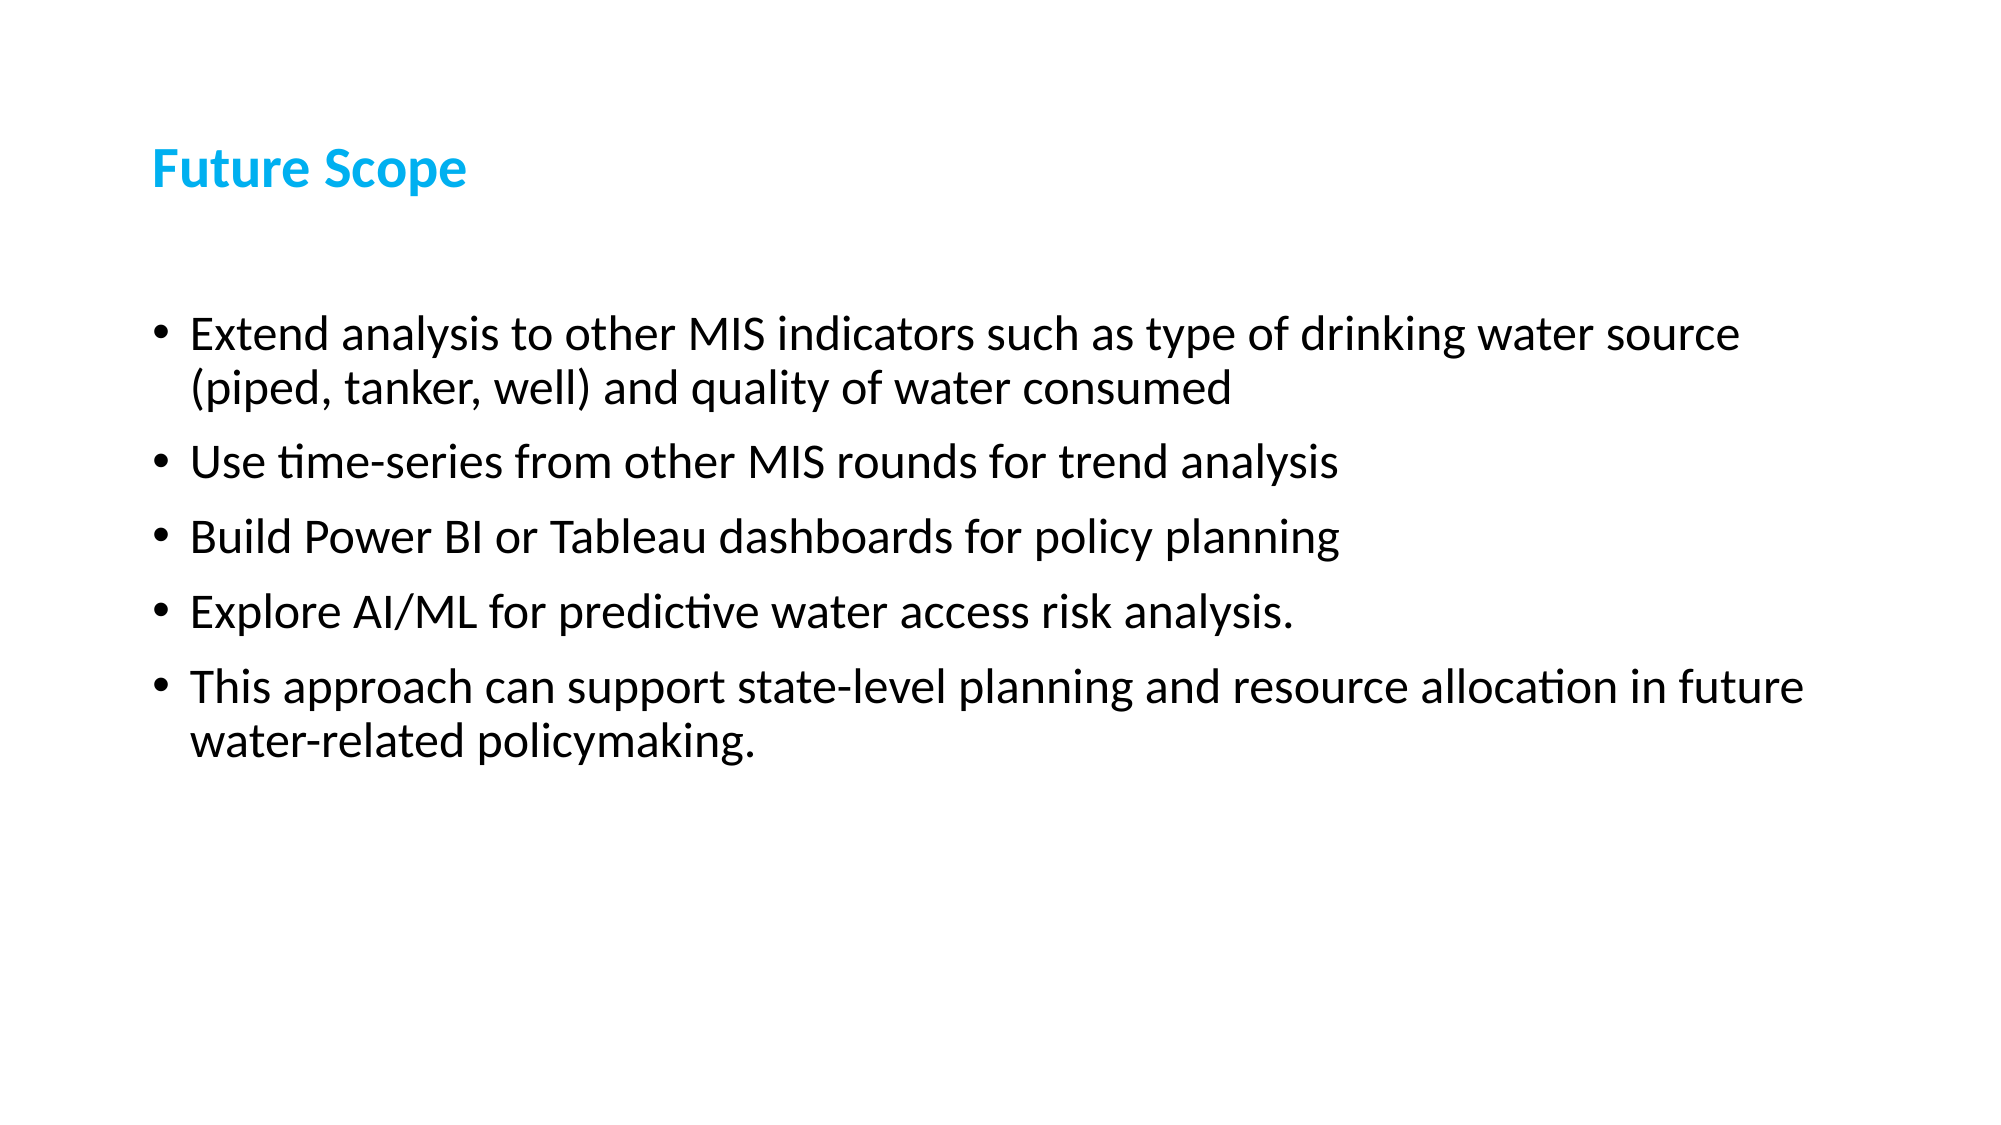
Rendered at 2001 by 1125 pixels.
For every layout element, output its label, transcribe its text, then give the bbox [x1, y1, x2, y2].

list Extend analysis to other MIS indicators such as type of drinking water source (piped, tanker, well) and quality of water consumed Use time-series from other MIS rounds for trend analysis Build Power BI or Tableau dashboards for policy planning Explore AI/ML for predictive water access risk analysis. This approach can support state-level planning and resource allocation in future water-related policymaking. [137, 299, 1863, 1014]
title Future Scope [137, 59, 1863, 278]
